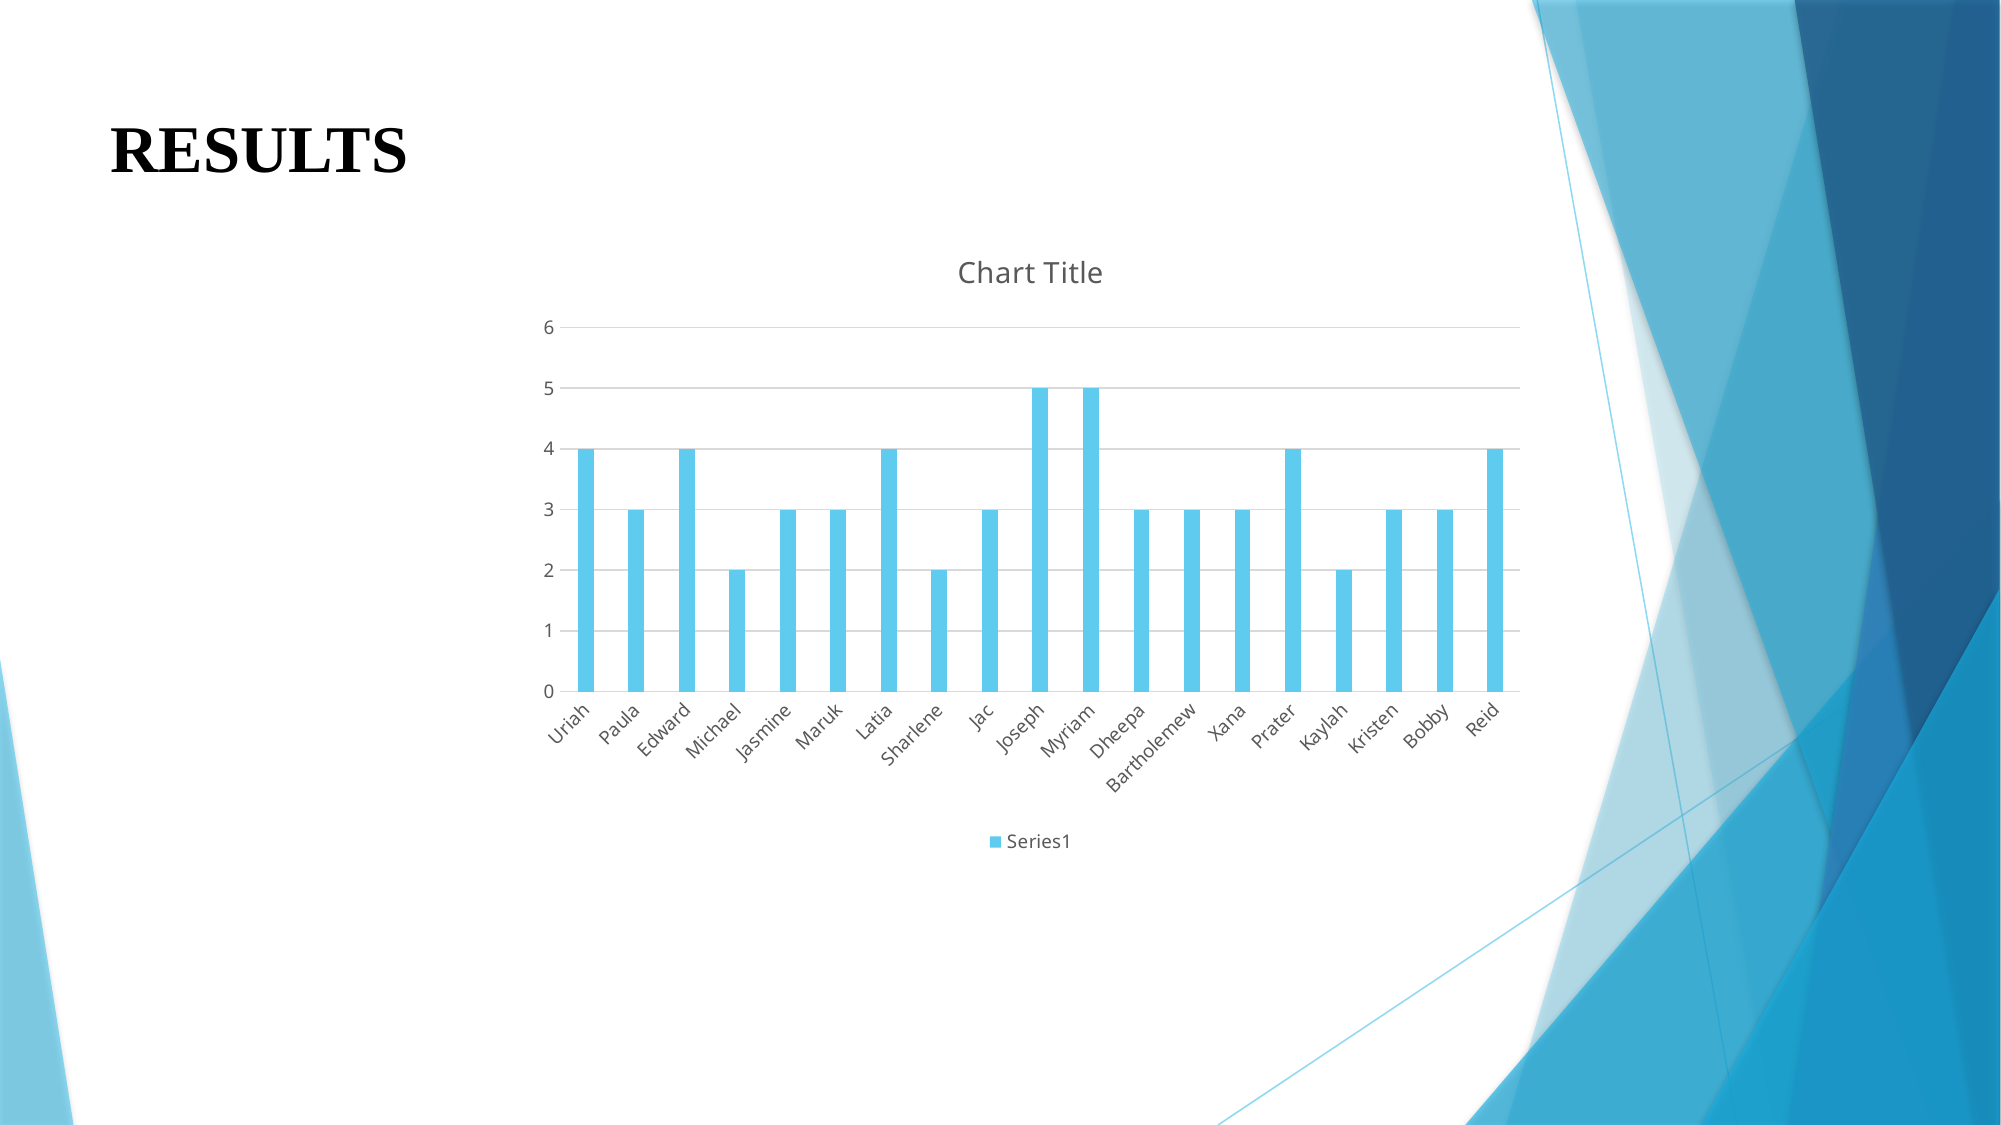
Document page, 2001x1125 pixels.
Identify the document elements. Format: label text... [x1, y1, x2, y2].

chart [520, 222, 1542, 862]
text_box RESULTS [95, 98, 1235, 193]
